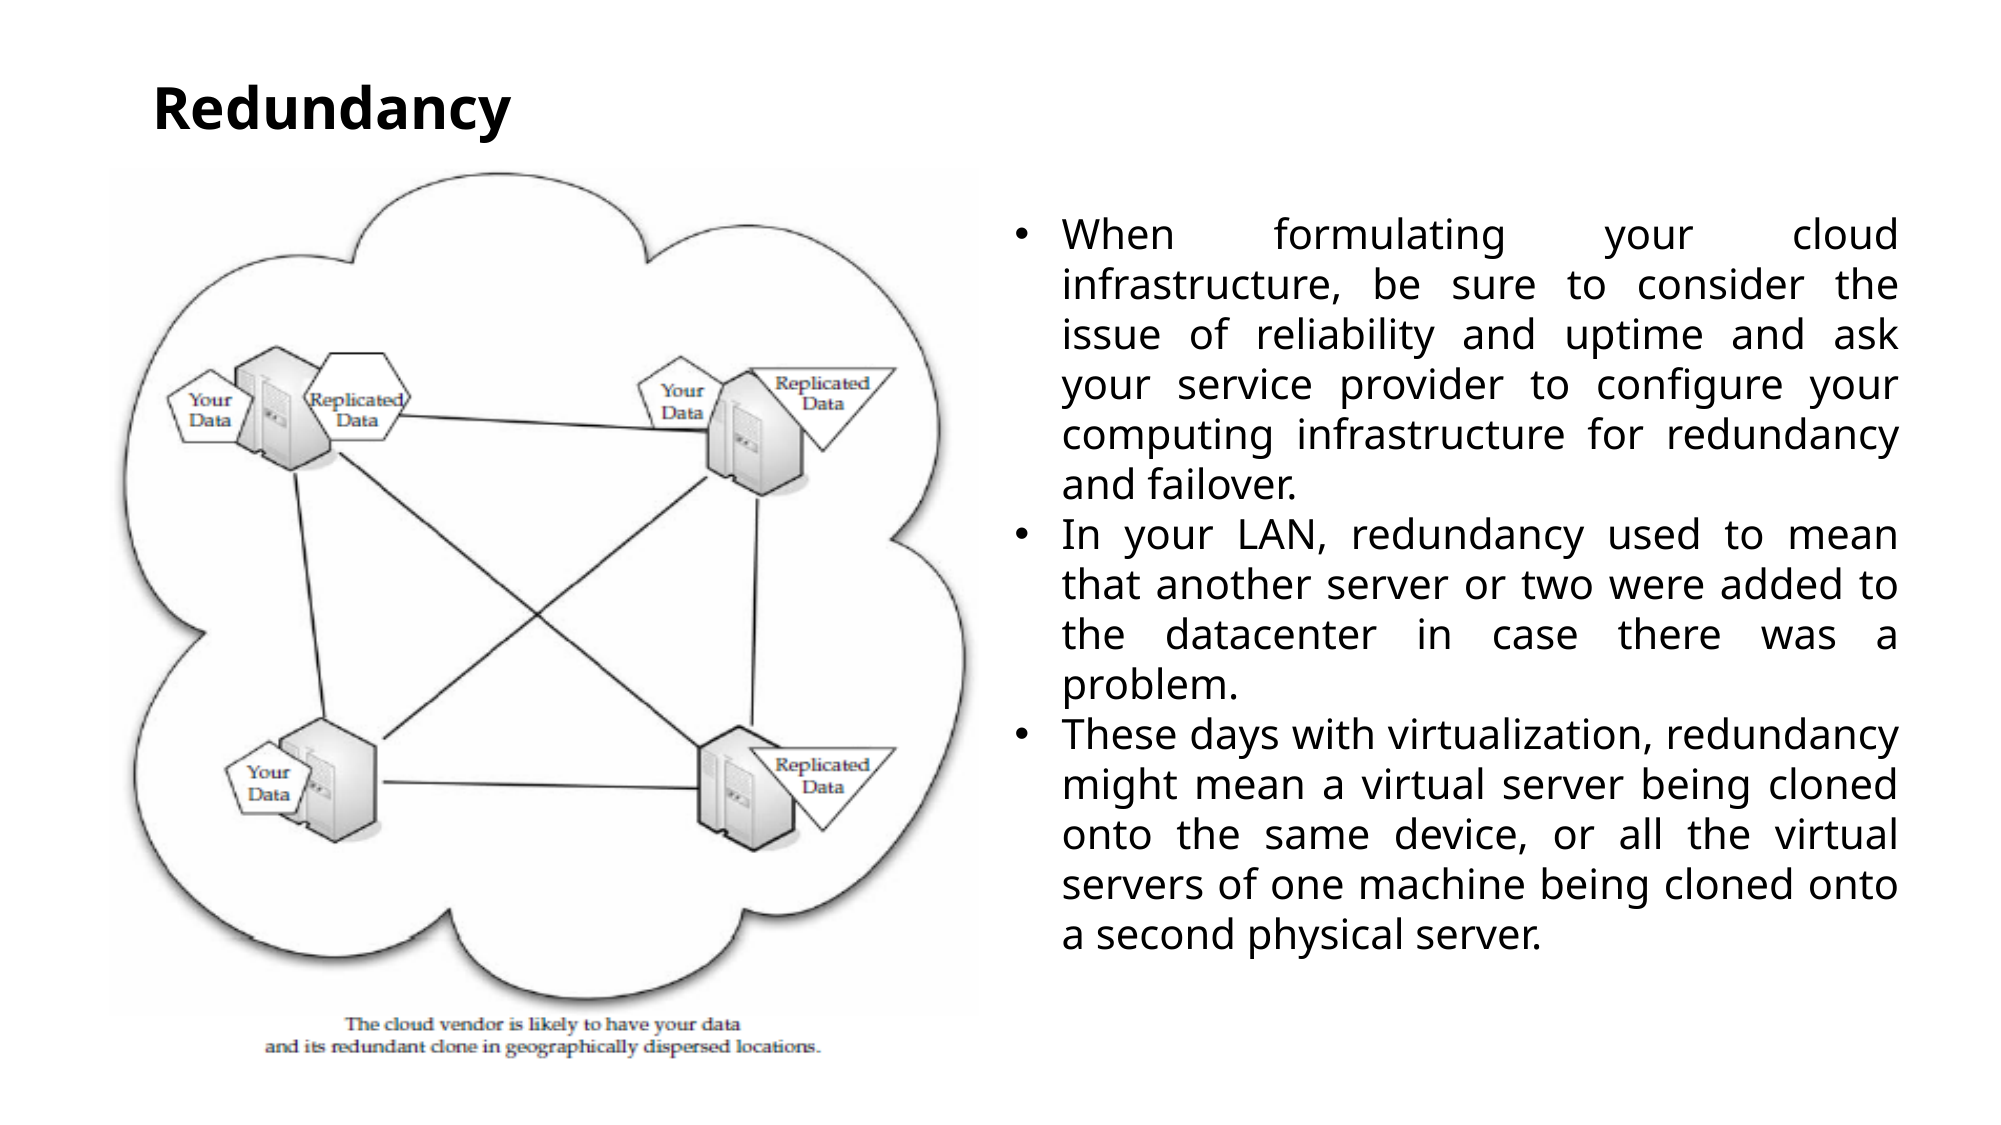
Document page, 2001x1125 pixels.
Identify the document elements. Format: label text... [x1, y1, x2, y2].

text_box When formulating your cloud infrastructure, be sure to consider the issue of reliability and uptime and ask your service provider to configure your computing infrastructure for redundancy and failover. In your LAN, redundancy used to mean that another server or two were added to the datacenter in case there was a problem. These days with virtualization, redundancy might mean a virtual server being cloned onto the same device, or all the virtual servers of one machine being cloned onto a second physical server. [1000, 200, 1915, 966]
title Redundancy [137, 59, 1863, 163]
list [71, 162, 1000, 1066]
